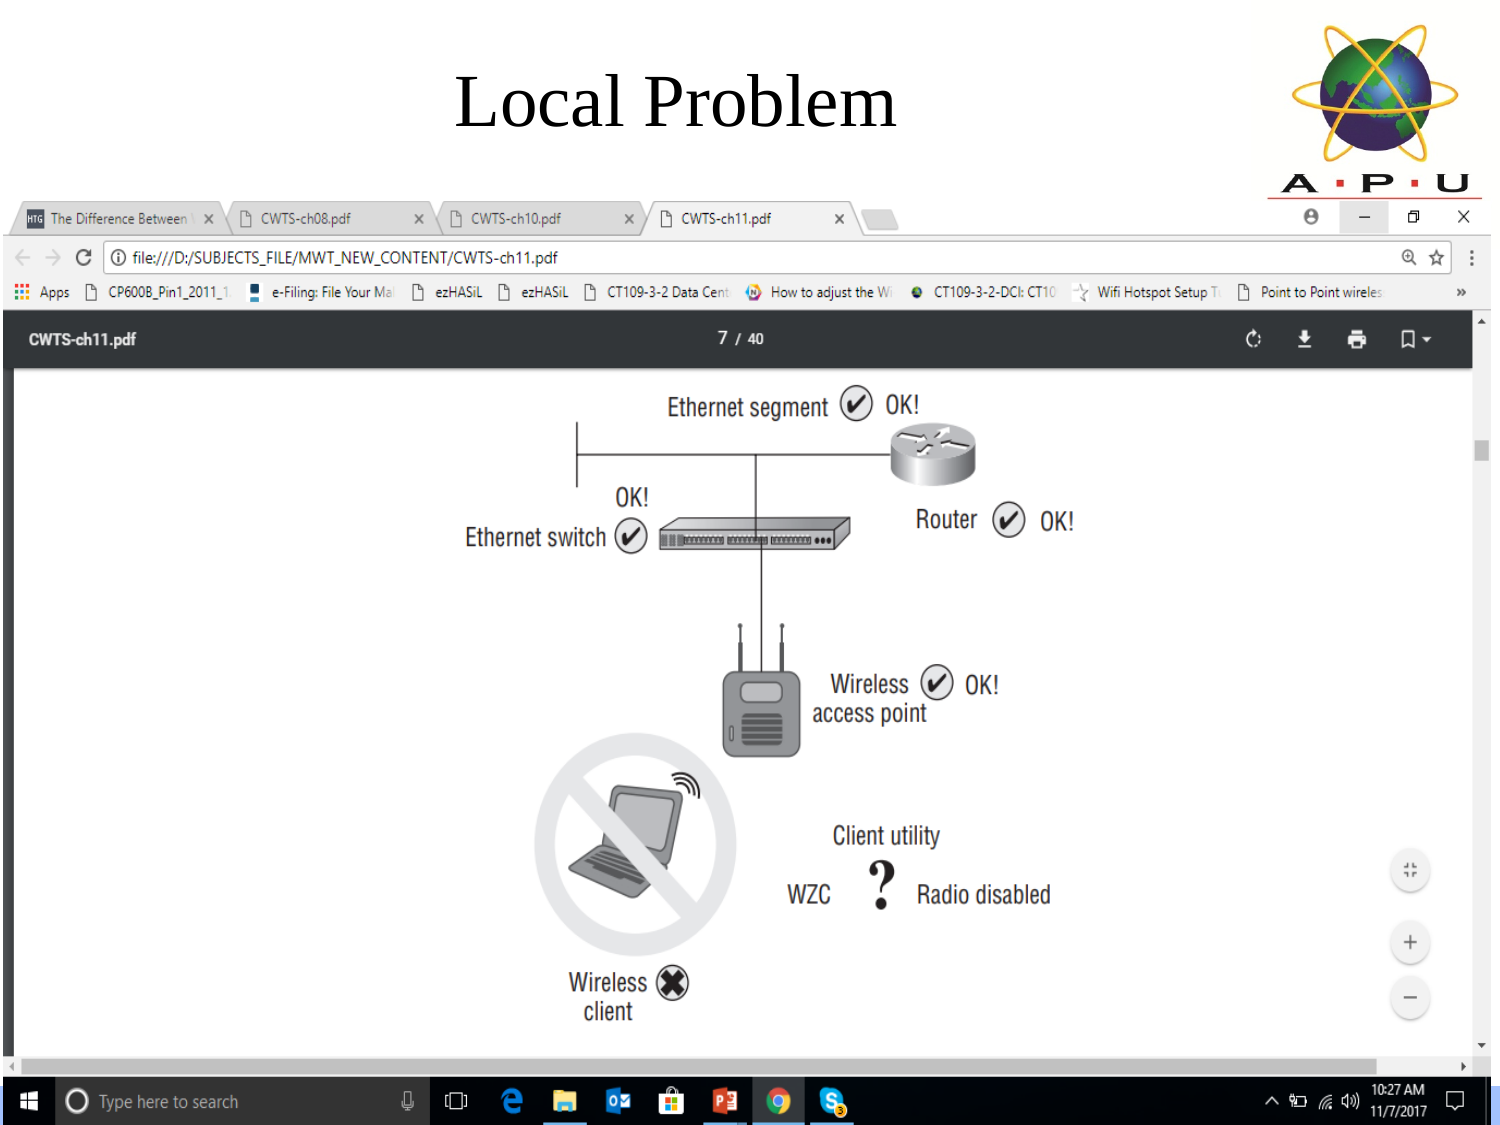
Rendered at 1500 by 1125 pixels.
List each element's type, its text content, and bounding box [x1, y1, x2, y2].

title Local Problem [99, 2, 1253, 191]
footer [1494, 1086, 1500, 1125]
picture [3, 0, 1500, 1125]
